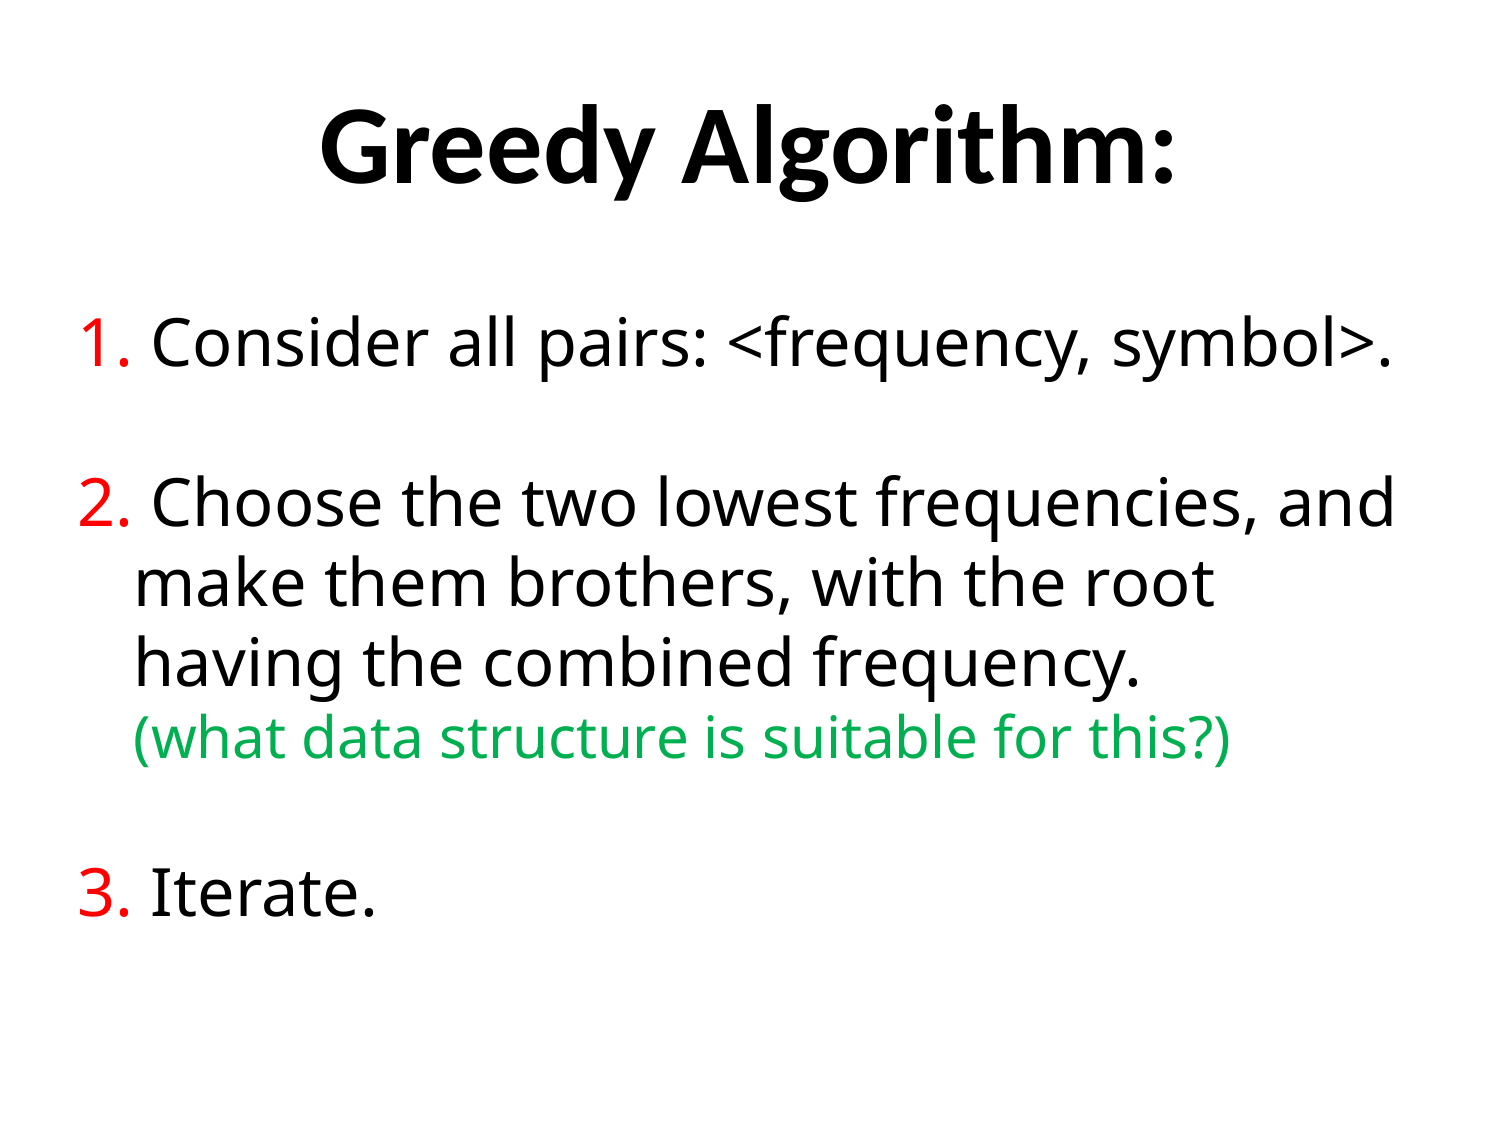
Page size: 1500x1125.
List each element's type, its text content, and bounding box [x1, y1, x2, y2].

title Greedy Algorithm: [75, 45, 1425, 233]
text_box 1. Consider all pairs: <frequency, symbol>. 2. Choose the two lowest frequencies, and make them brothers, with the root having the combined frequency. (what data structure is suitable for this?) 3. Iterate. [62, 292, 1450, 1018]
